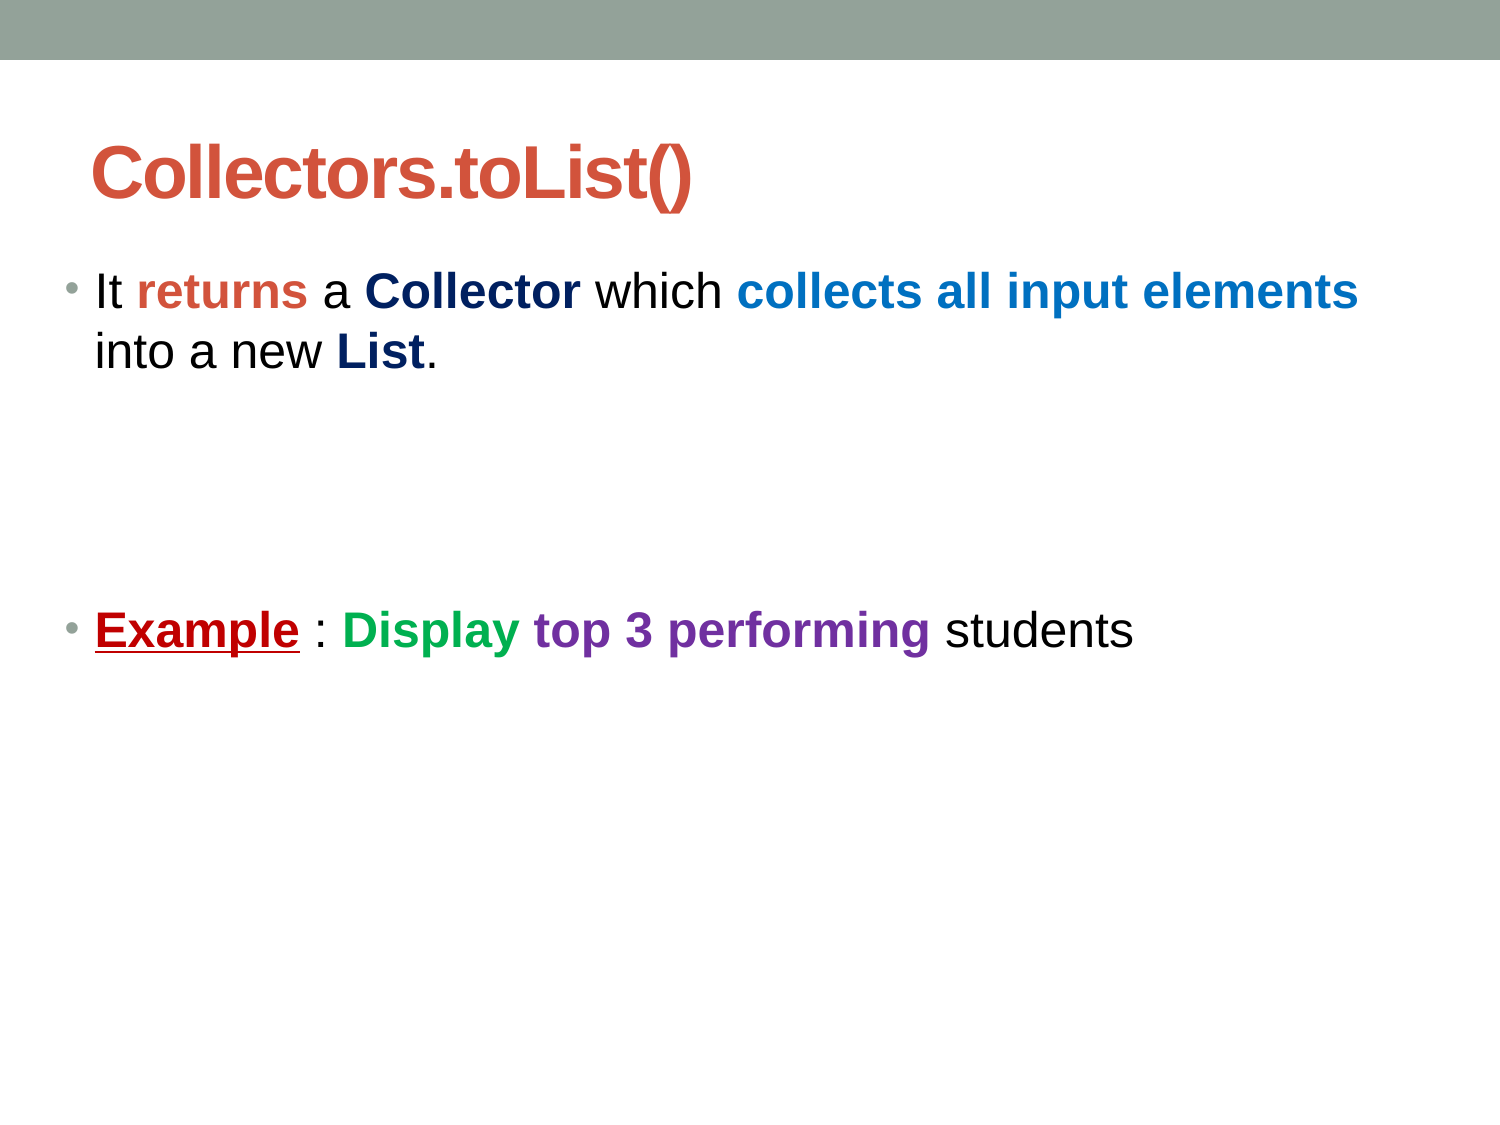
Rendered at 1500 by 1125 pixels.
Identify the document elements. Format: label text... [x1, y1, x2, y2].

title Collectors.toList() [75, 87, 1425, 250]
list It returns a Collector which collects all input elements into a new List. Example : Display top 3 performing students [49, 250, 1445, 1047]
